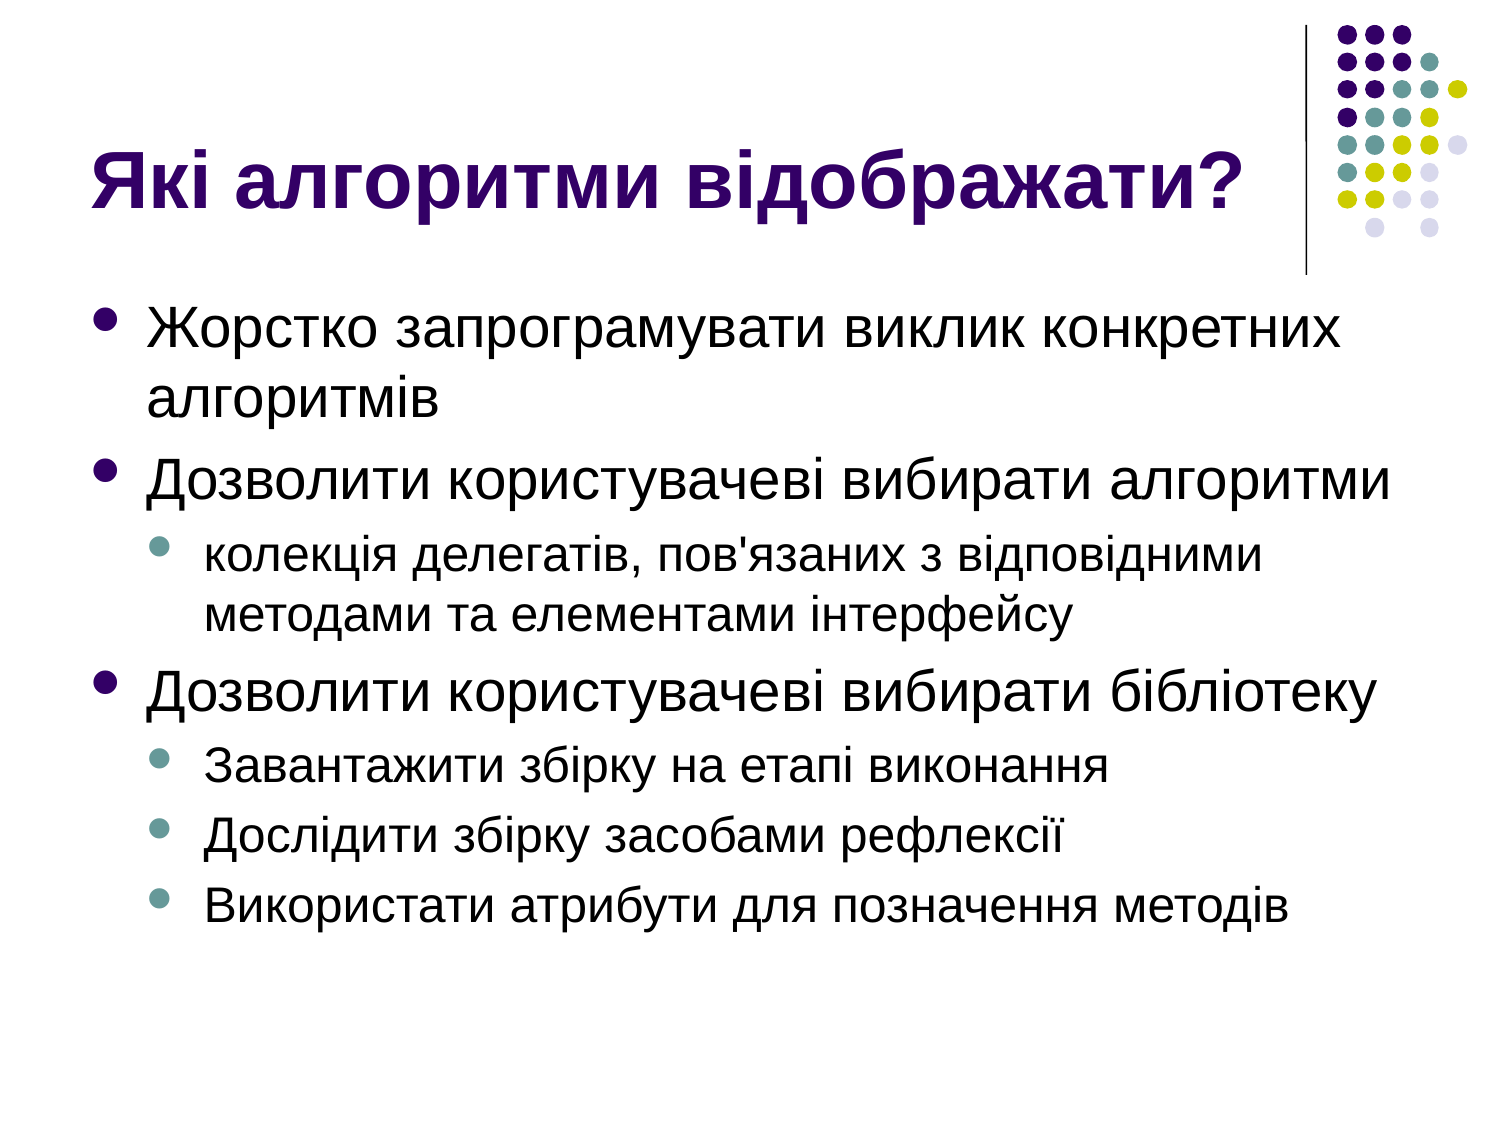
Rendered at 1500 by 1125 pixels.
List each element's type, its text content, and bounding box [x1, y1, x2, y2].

list Жорстко запрограмувати виклик конкретних алгоритмів Дозволити користувачеві вибирати алгоритми колекція делегатів, пов'язаних з відповідними методами та елементами інтерфейсу Дозволити користувачеві вибирати бібліотеку Завантажити збірку на етапі виконання Дослідити збірку засобами рефлексії Використати атрибути для позначення методів [75, 282, 1425, 1006]
title Які алгоритми відображати? [75, 20, 1313, 233]
